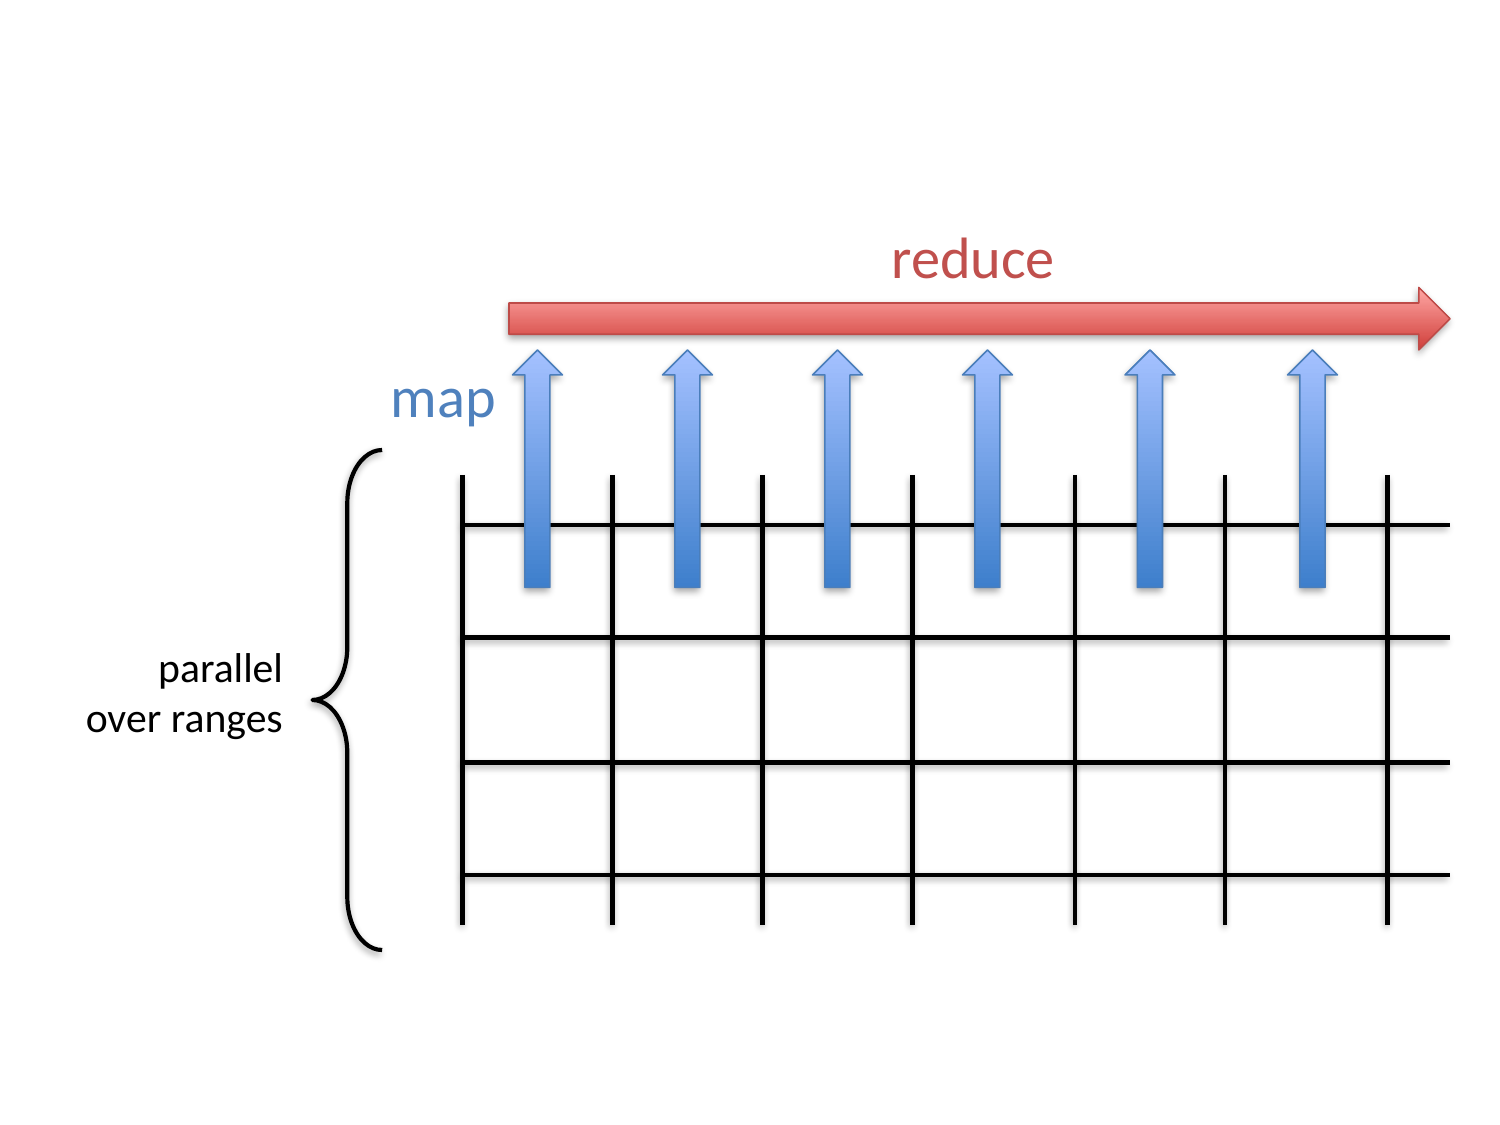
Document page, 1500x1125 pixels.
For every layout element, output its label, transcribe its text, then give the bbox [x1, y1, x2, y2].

text_box [310, 447, 383, 953]
text_box [1124, 349, 1176, 473]
text_box [508, 286, 1451, 351]
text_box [462, 474, 1451, 926]
text_box map [375, 351, 511, 437]
text_box [661, 349, 714, 473]
text_box [511, 349, 564, 473]
text_box [961, 349, 1014, 473]
text_box [1286, 349, 1339, 473]
text_box reduce [877, 212, 1071, 298]
text_box parallel over ranges [71, 633, 298, 749]
text_box [811, 349, 864, 473]
